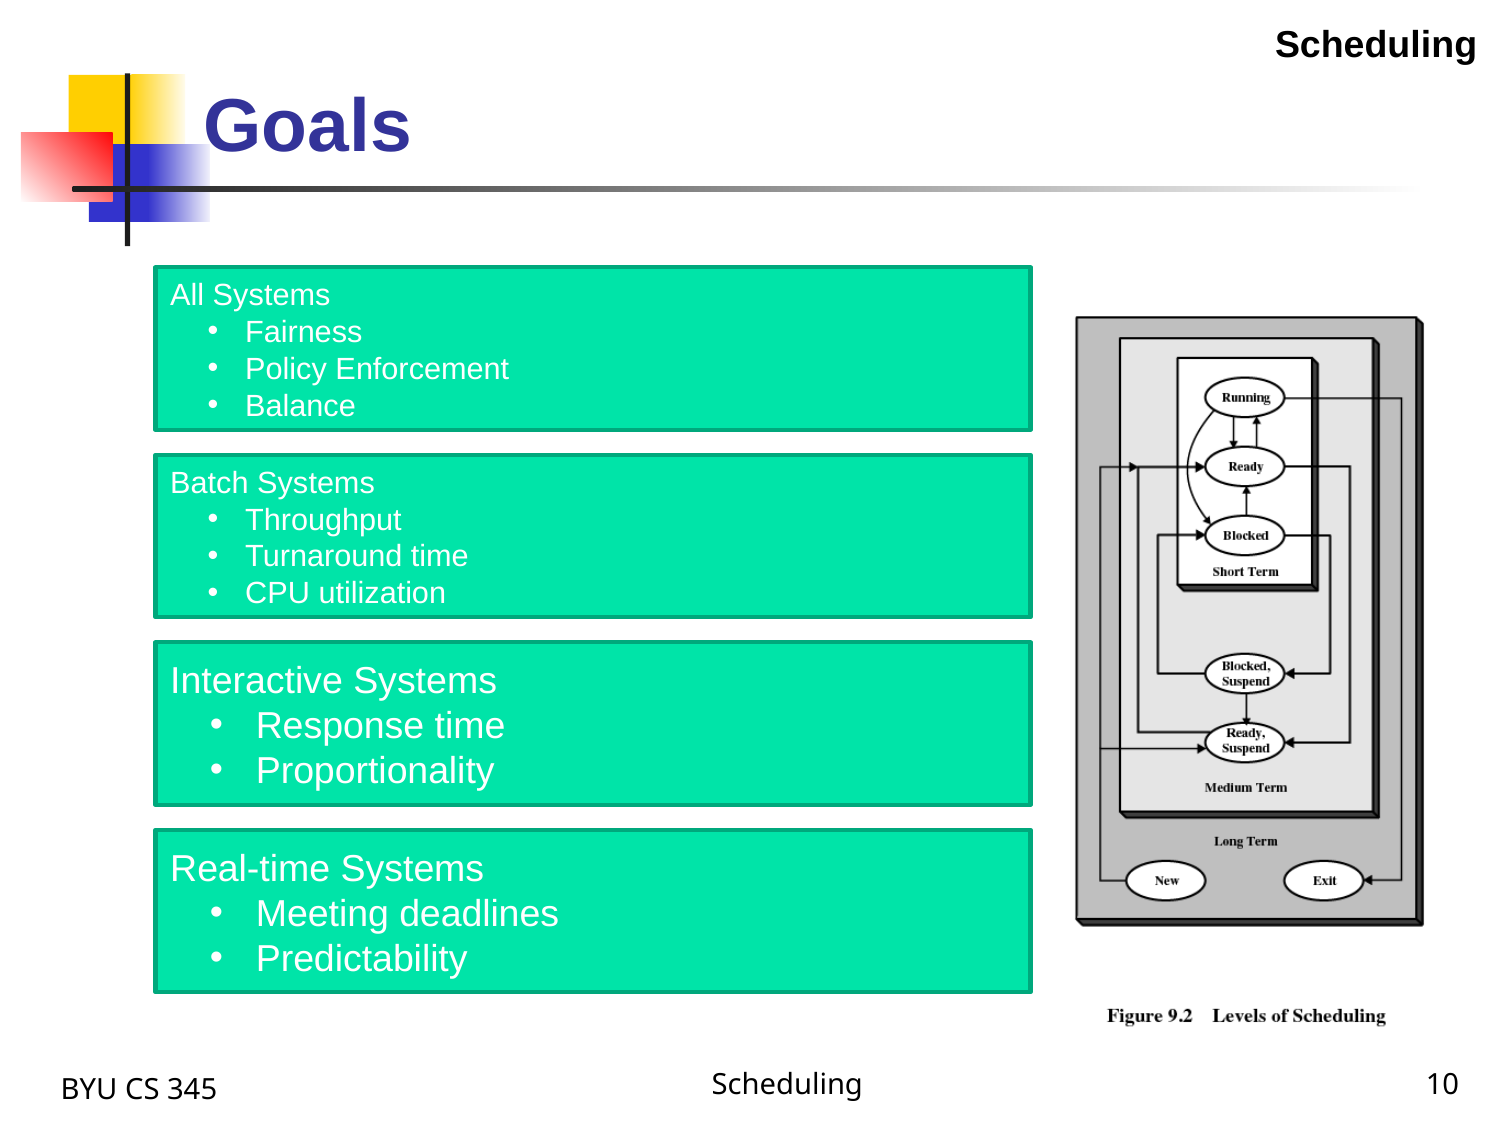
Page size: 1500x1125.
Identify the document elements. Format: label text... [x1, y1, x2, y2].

text_box All Systems Fairness Policy Enforcement Balance [153, 265, 1033, 432]
text_box Scheduling [1061, 12, 1493, 73]
slide_number BYU CS 345 [45, 1037, 359, 1113]
slide_number 10 [1161, 1037, 1475, 1113]
footer Scheduling [549, 1037, 1025, 1113]
text_box Interactive Systems Response time Proportionality [153, 640, 1033, 807]
title Goals [188, 31, 1468, 174]
picture [1051, 300, 1446, 1034]
text_box Real-time Systems Meeting deadlines Predictability [153, 828, 1033, 994]
text_box Batch Systems Throughput Turnaround time CPU utilization [153, 453, 1033, 619]
